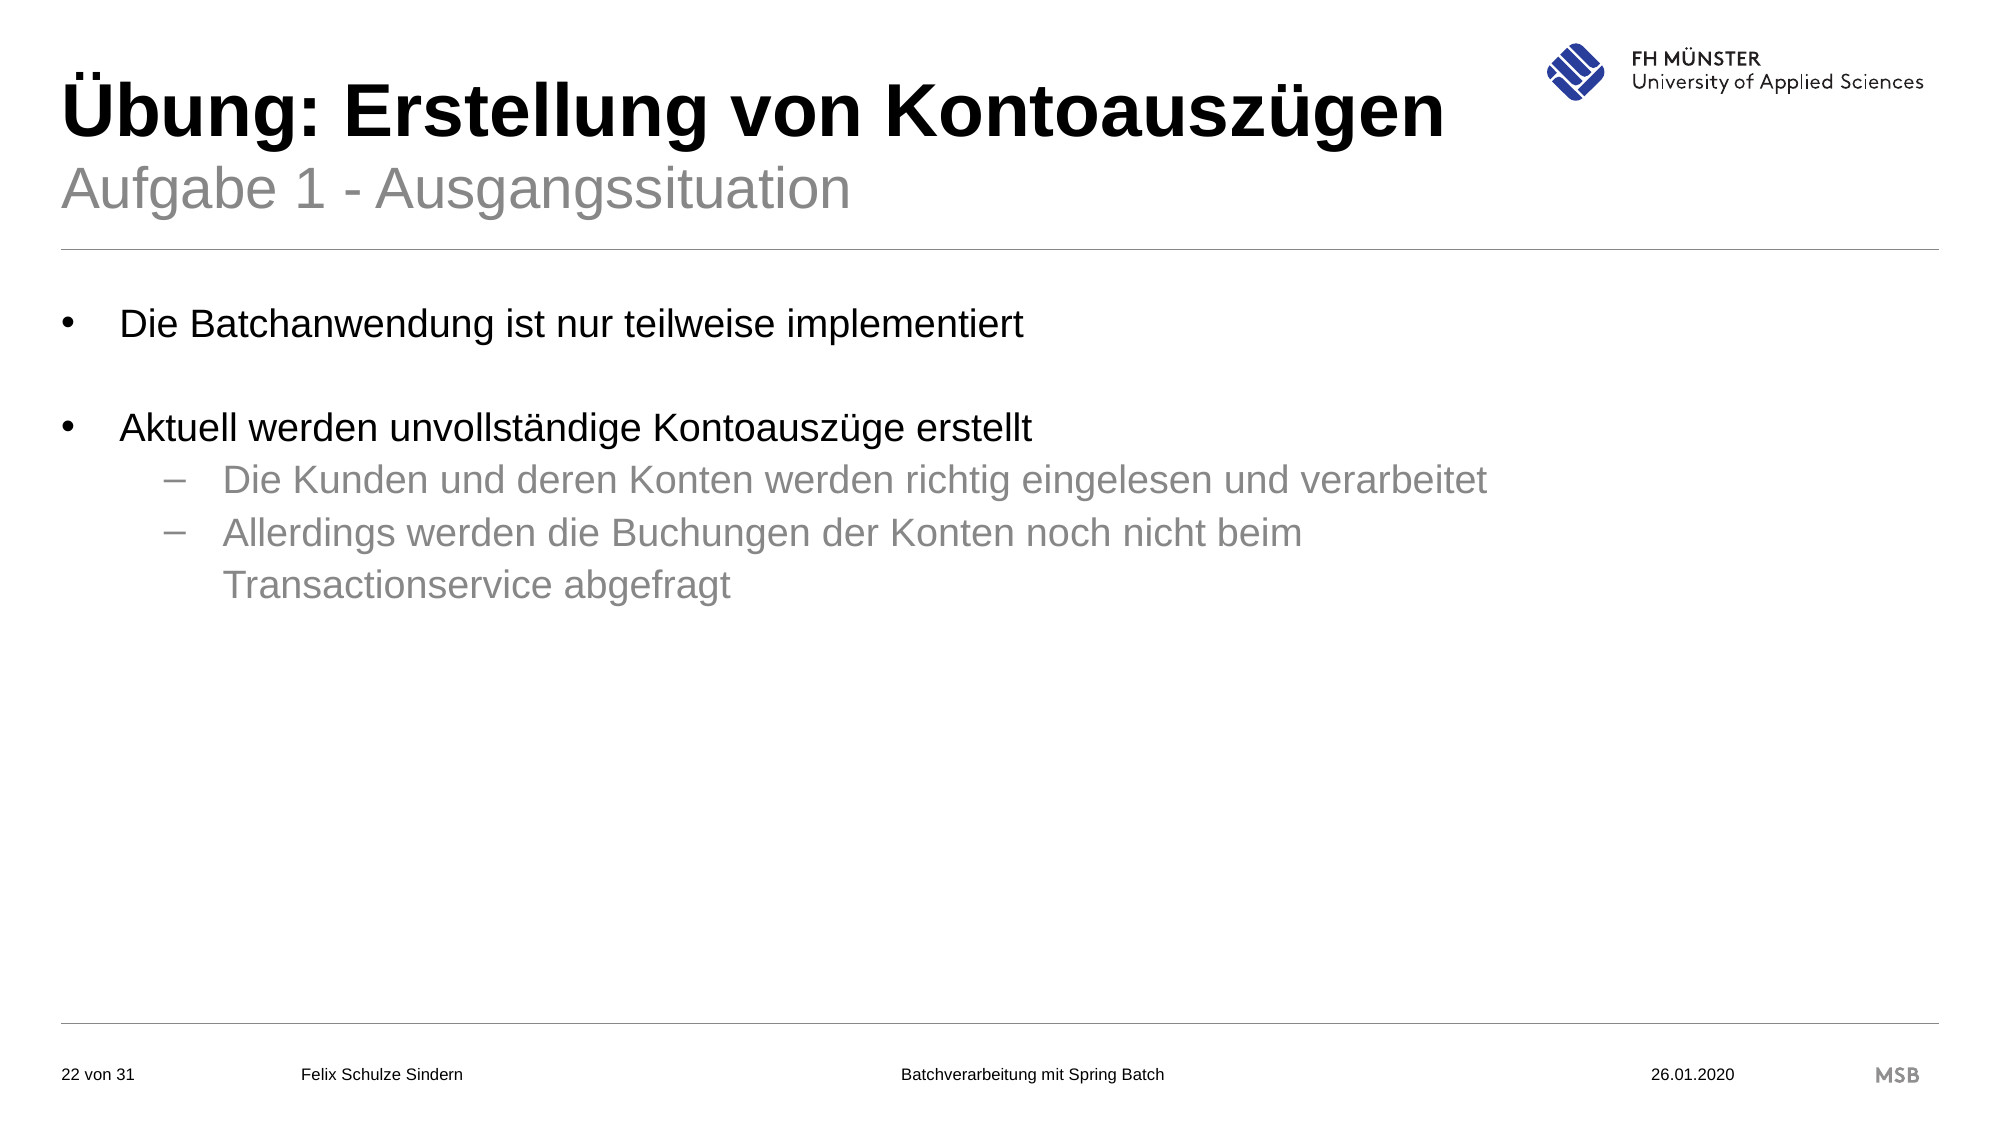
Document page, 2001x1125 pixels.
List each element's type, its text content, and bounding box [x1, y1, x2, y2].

footer Felix Schulze Sindern Batchverarbeitung mit Spring Batch 26.01.2020 [301, 1035, 1838, 1085]
list Aufgabe 1 - Ausgangssituation [60, 143, 1508, 226]
title Übung: Erstellung von Kontoauszügen [60, 61, 1509, 155]
list Die Batchanwendung ist nur teilweise implementiert Aktuell werden unvollständige Kontoauszüge erstellt Die Kunden und deren Konten werden richtig eingelesen und verarbeitet Allerdings werden die Buchungen der Konten noch nicht beim Transactionservice abgefragt [60, 292, 1509, 953]
